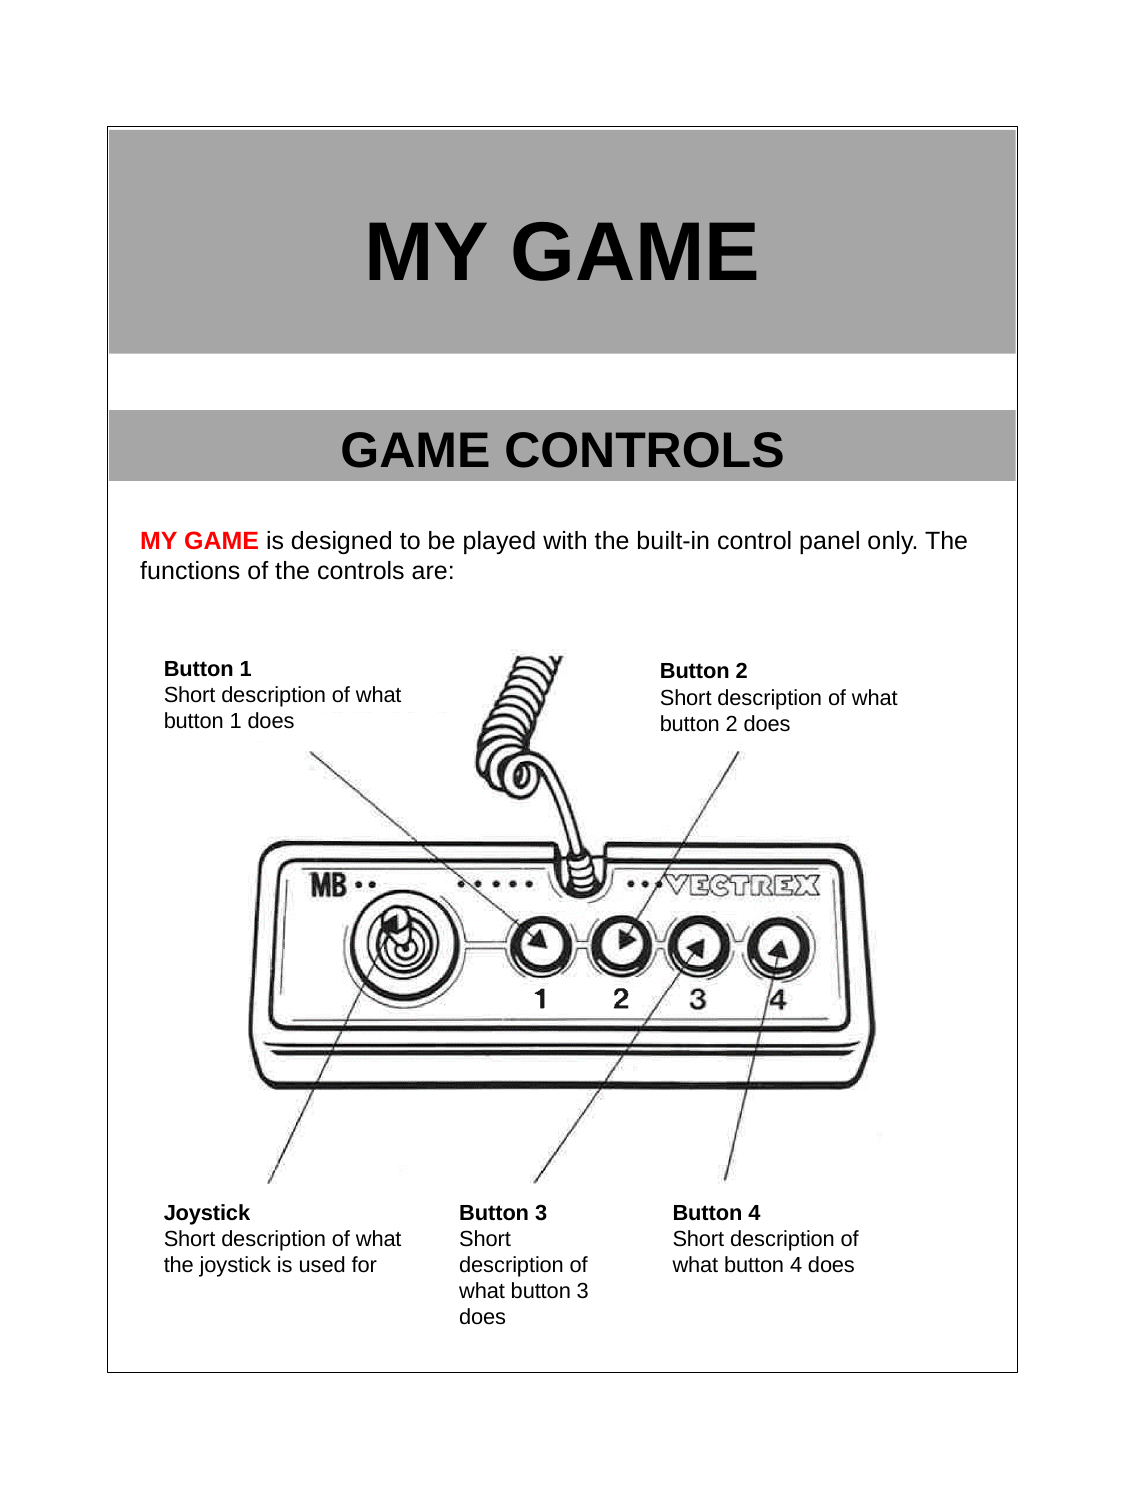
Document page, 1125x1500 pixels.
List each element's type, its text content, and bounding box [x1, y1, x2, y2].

text_box GAME CONTROLS [109, 410, 1016, 481]
text_box MY GAME [109, 129, 1016, 354]
text_box MY GAME is designed to be played with the built-in control panel only. The functions of the controls are: [125, 516, 1000, 637]
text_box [148, 646, 976, 1339]
